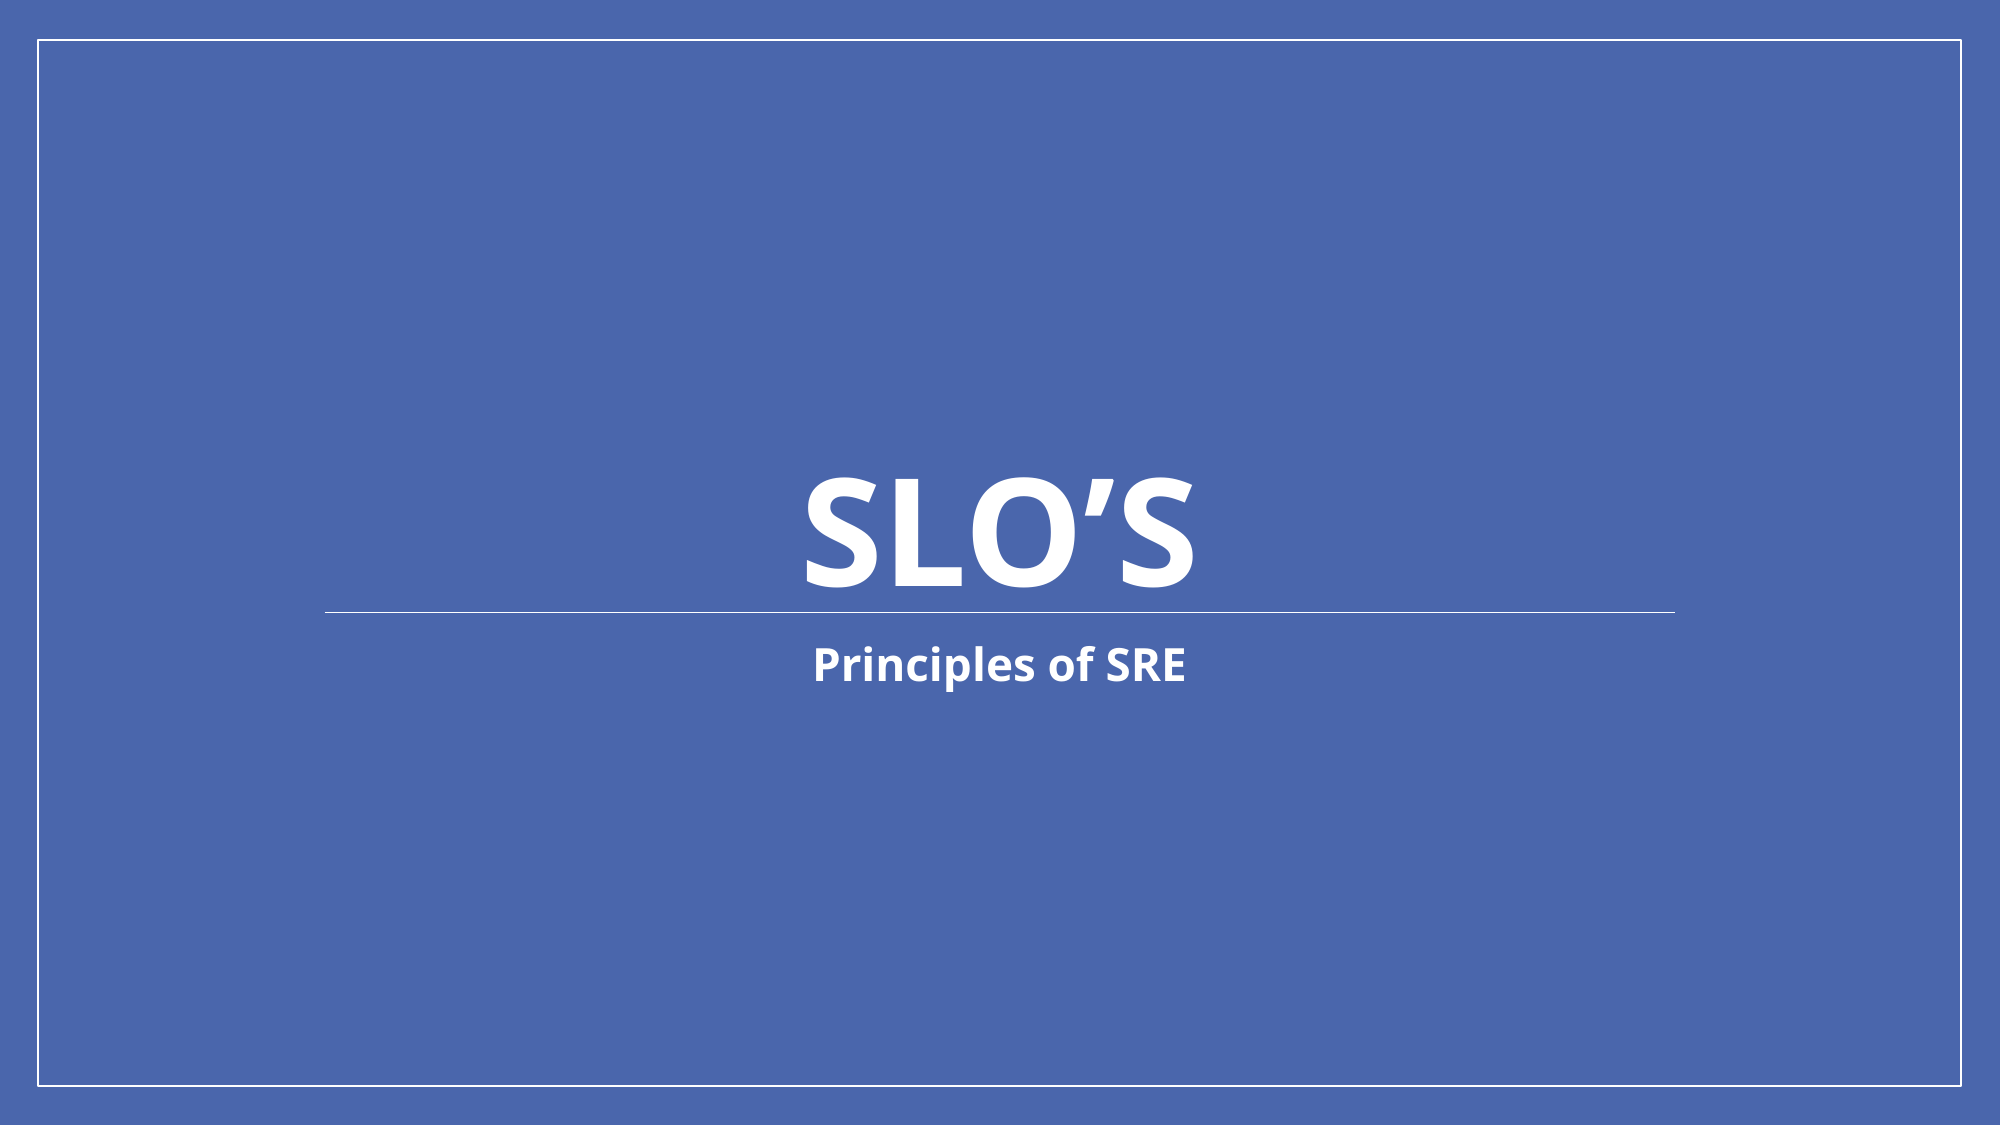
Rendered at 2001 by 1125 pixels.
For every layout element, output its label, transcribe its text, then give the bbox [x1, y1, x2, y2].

title SLO’s [182, 144, 1818, 625]
subtitle Principles of SRE [280, 634, 1719, 863]
